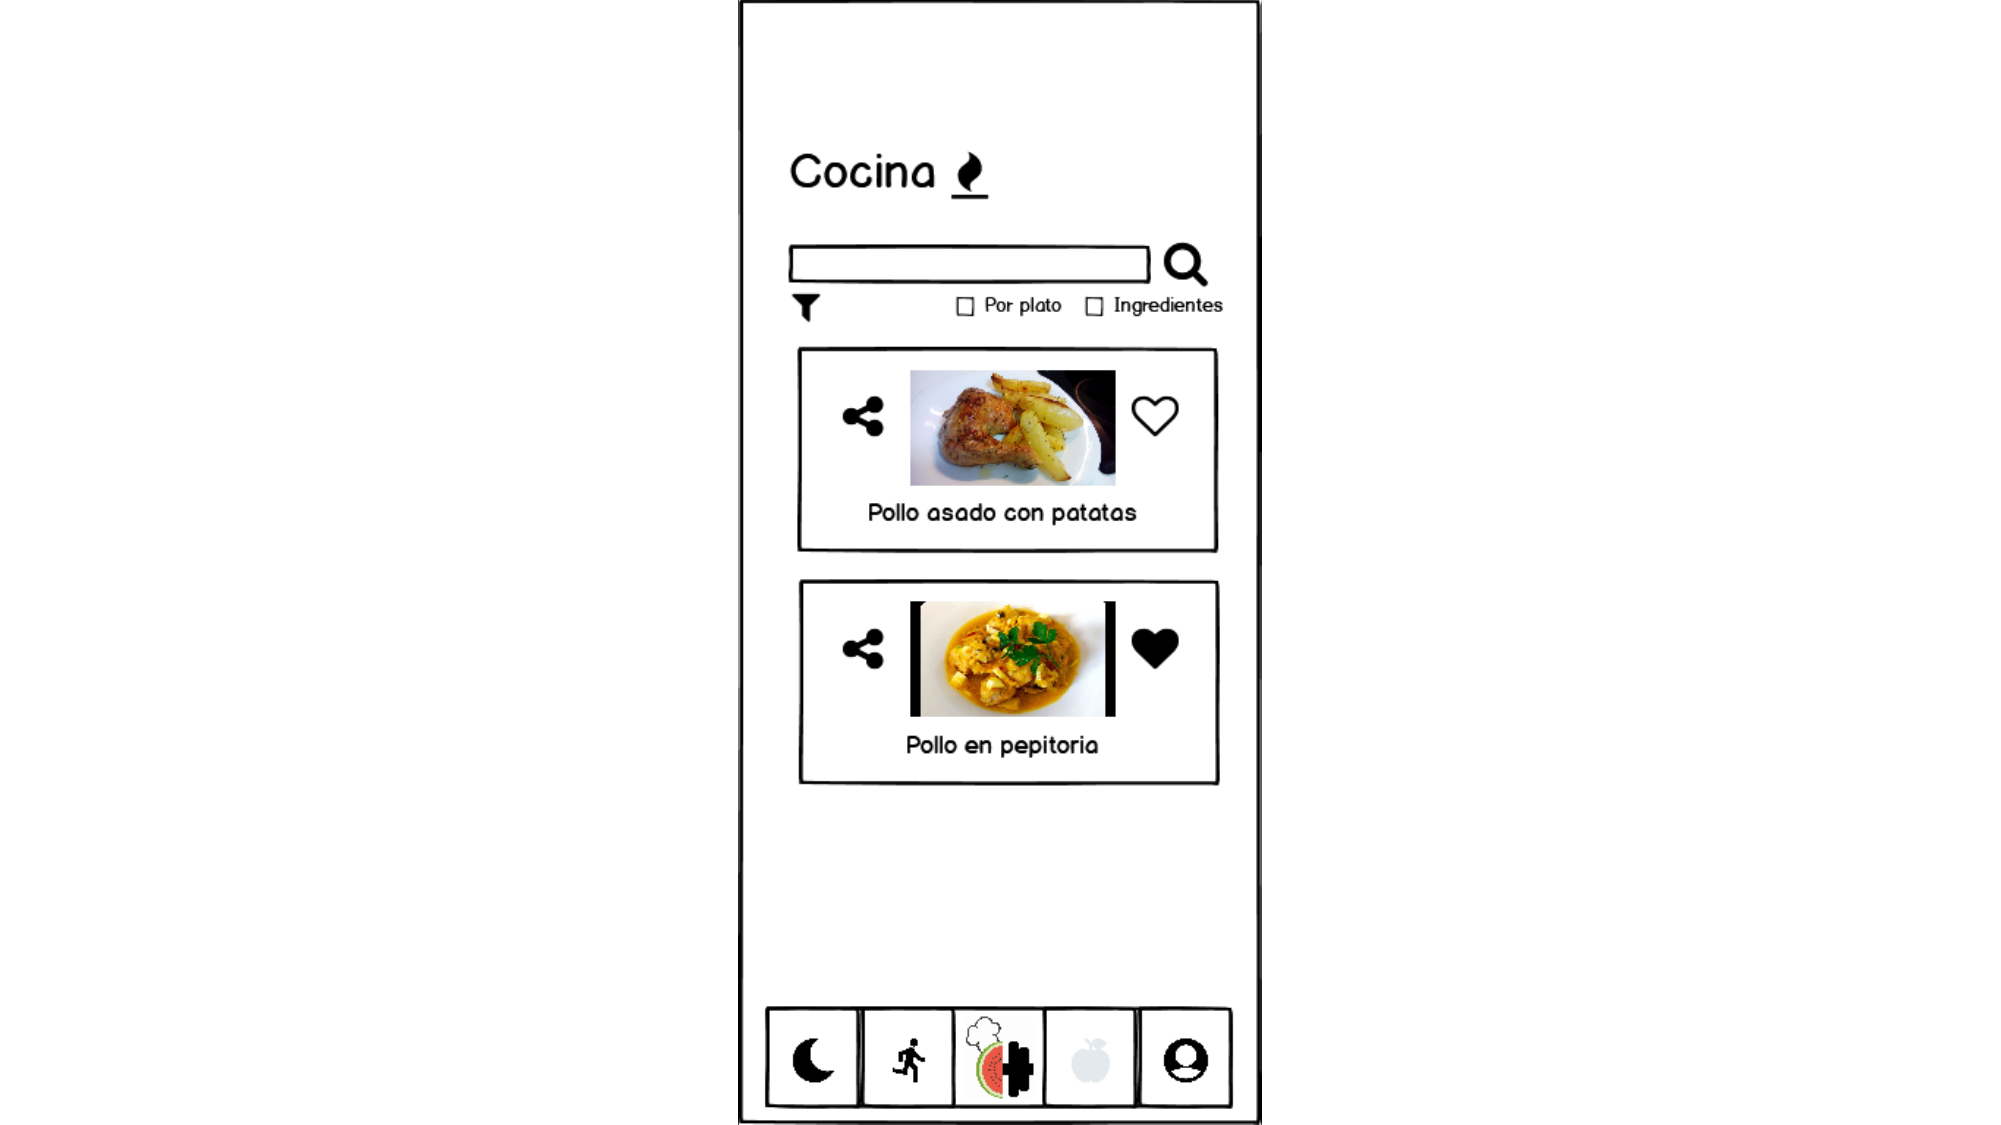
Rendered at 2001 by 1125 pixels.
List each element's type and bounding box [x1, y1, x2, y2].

picture [739, 0, 1261, 1125]
